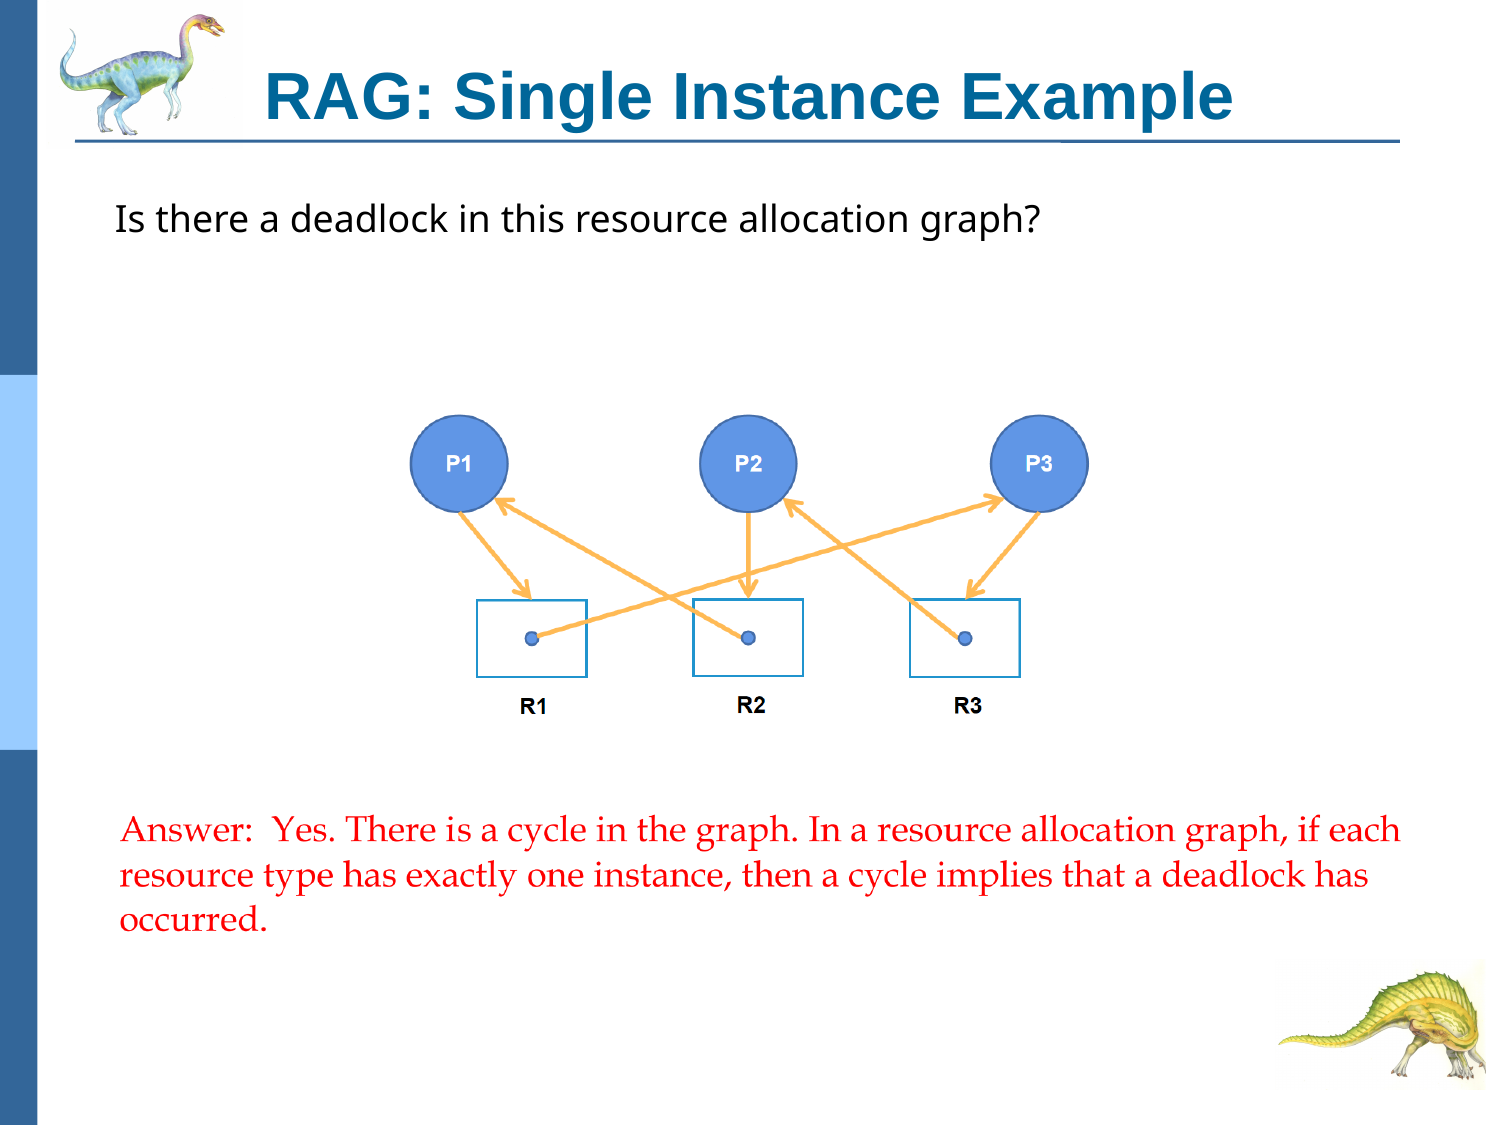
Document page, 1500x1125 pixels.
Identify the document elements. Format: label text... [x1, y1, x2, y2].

text_box Is there a deadlock in this resource allocation graph? [100, 188, 1276, 248]
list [384, 382, 1116, 743]
picture [1275, 959, 1486, 1090]
picture [100, 791, 1428, 948]
title RAG: Single Instance Example [75, 45, 1425, 141]
picture [46, 0, 243, 149]
